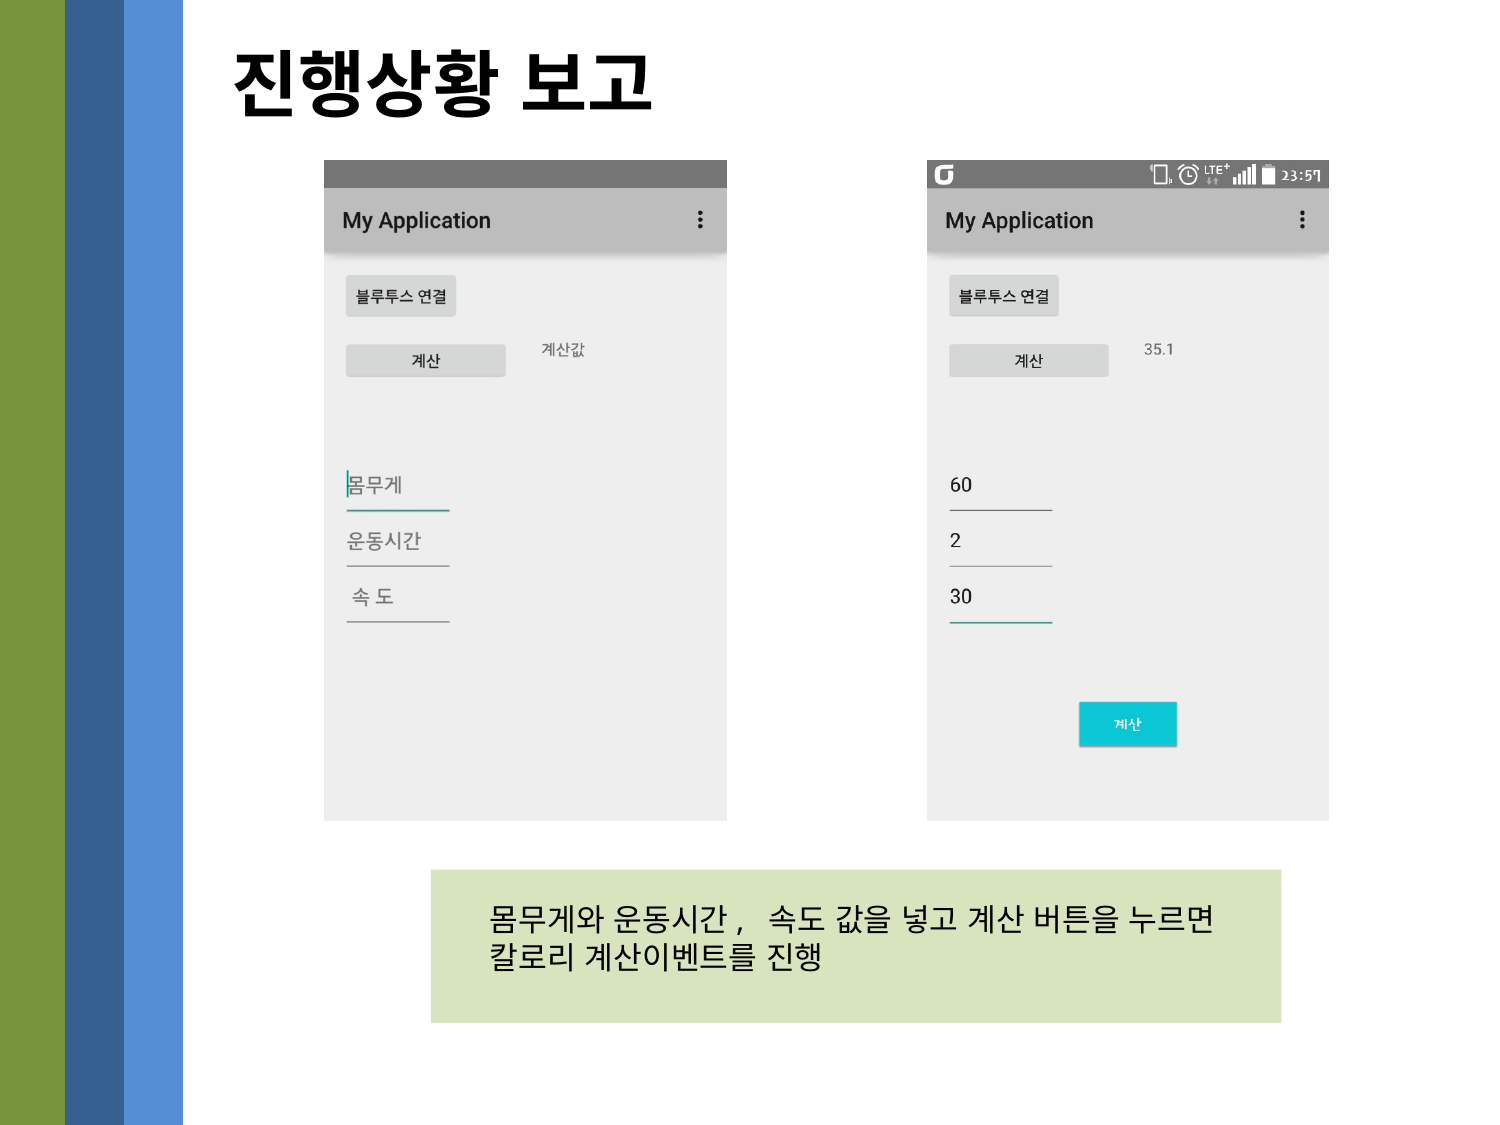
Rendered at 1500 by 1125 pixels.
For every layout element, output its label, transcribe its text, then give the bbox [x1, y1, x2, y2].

picture [926, 160, 1330, 822]
text_box 몸무게와 운동시간, 속도 값을 넣고 계산 버튼을 누르면 칼로리 계산이벤트를 진행 [475, 893, 1230, 983]
text_box [67, 0, 126, 1125]
text_box [429, 867, 1284, 1025]
text_box 진행상황 보고 [216, 30, 671, 134]
text_box [0, 0, 67, 1125]
picture [324, 160, 727, 822]
text_box [126, 0, 185, 1125]
